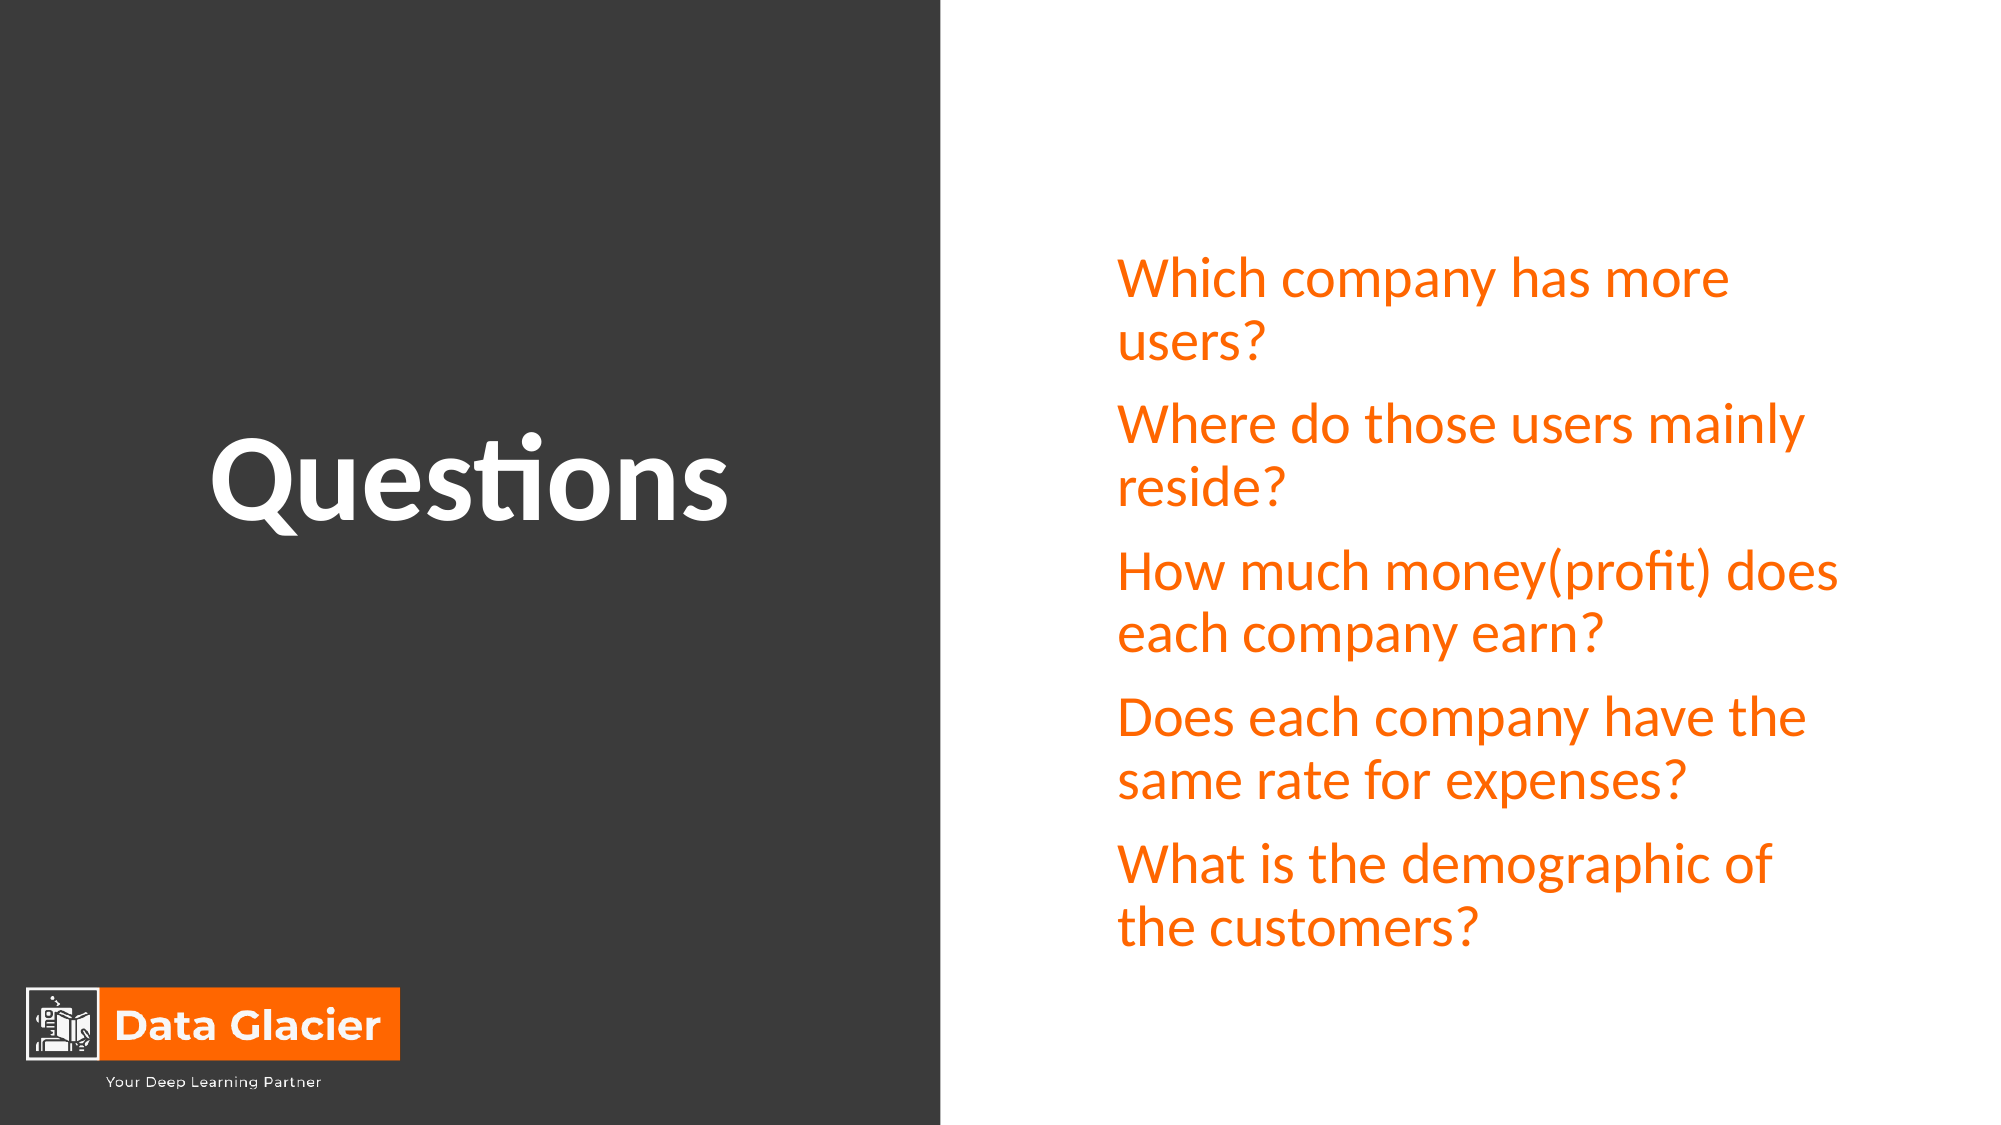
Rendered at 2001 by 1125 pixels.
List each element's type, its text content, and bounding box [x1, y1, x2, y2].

picture [21, 847, 404, 1125]
title Questions [0, 0, 940, 1125]
subtitle Which company has more users? Where do those users mainly reside? How much money(profit) does each company earn? Does each company have the same rate for expenses? What is the demographic of the customers? [940, 0, 2000, 1125]
